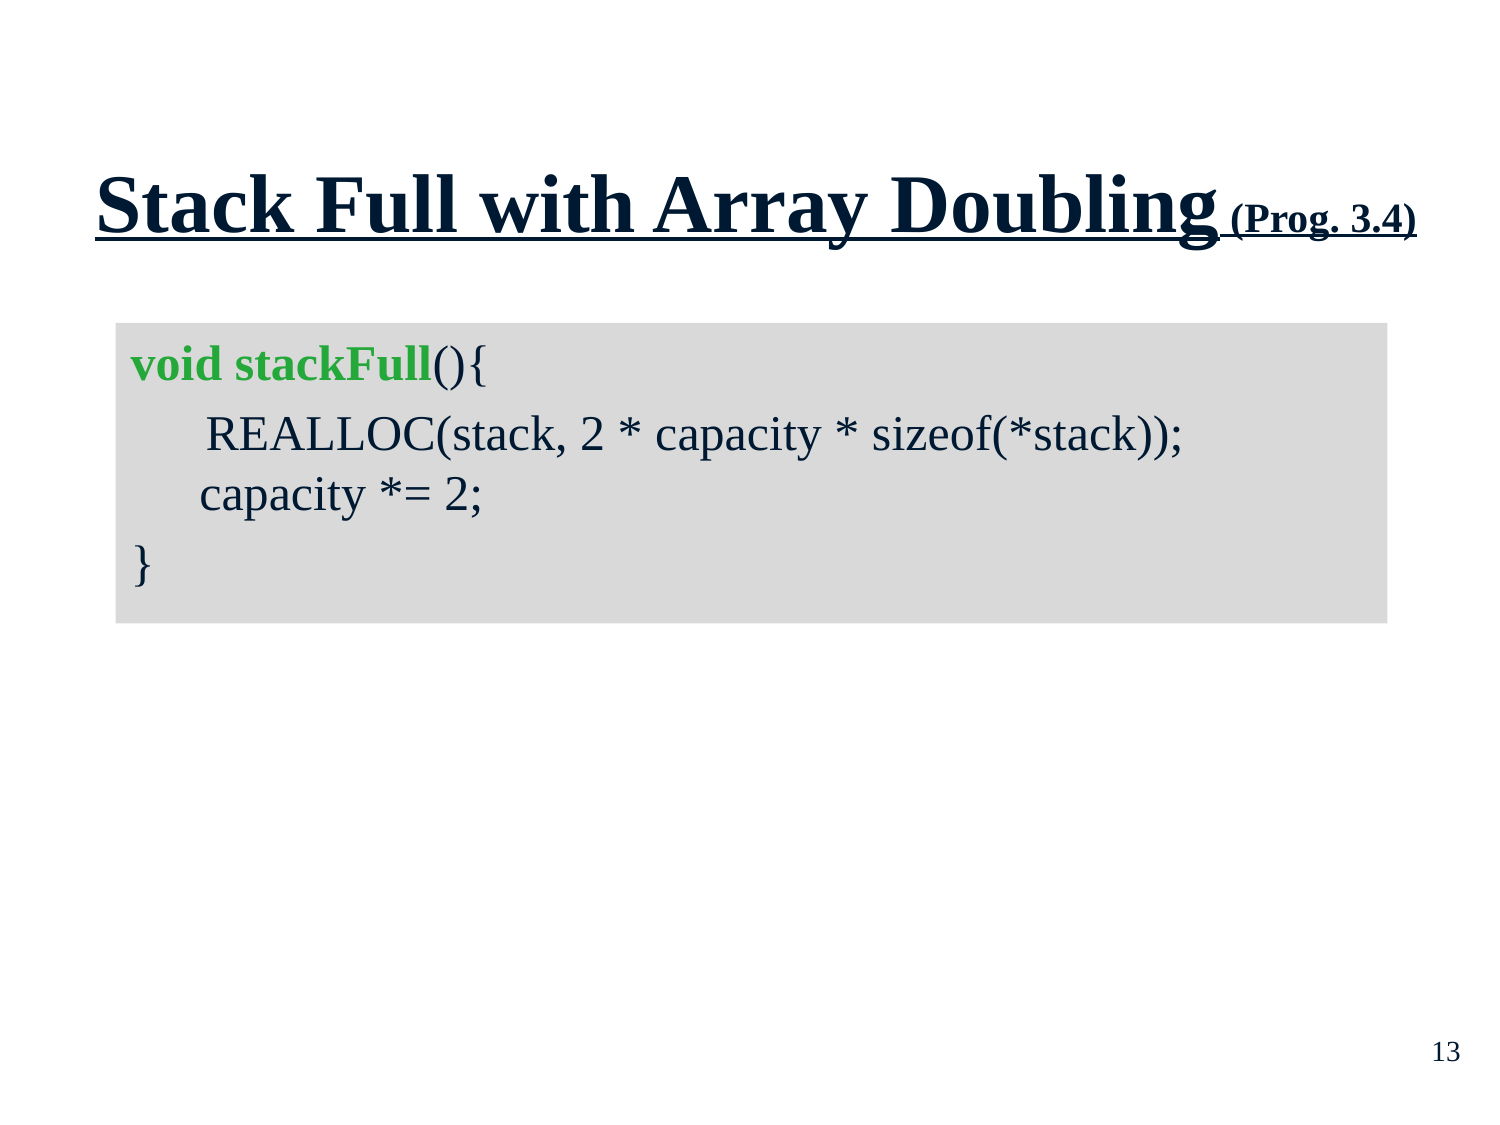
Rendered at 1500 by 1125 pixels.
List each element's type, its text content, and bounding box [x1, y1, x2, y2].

title Stack Full with Array Doubling (Prog. 3.4) [59, 140, 1454, 257]
slide_number 13 [1163, 1024, 1477, 1101]
list void stackFull(){ REALLOC(stack, 2 * capacity * sizeof(*stack)); capacity *= 2; } [115, 322, 1388, 624]
